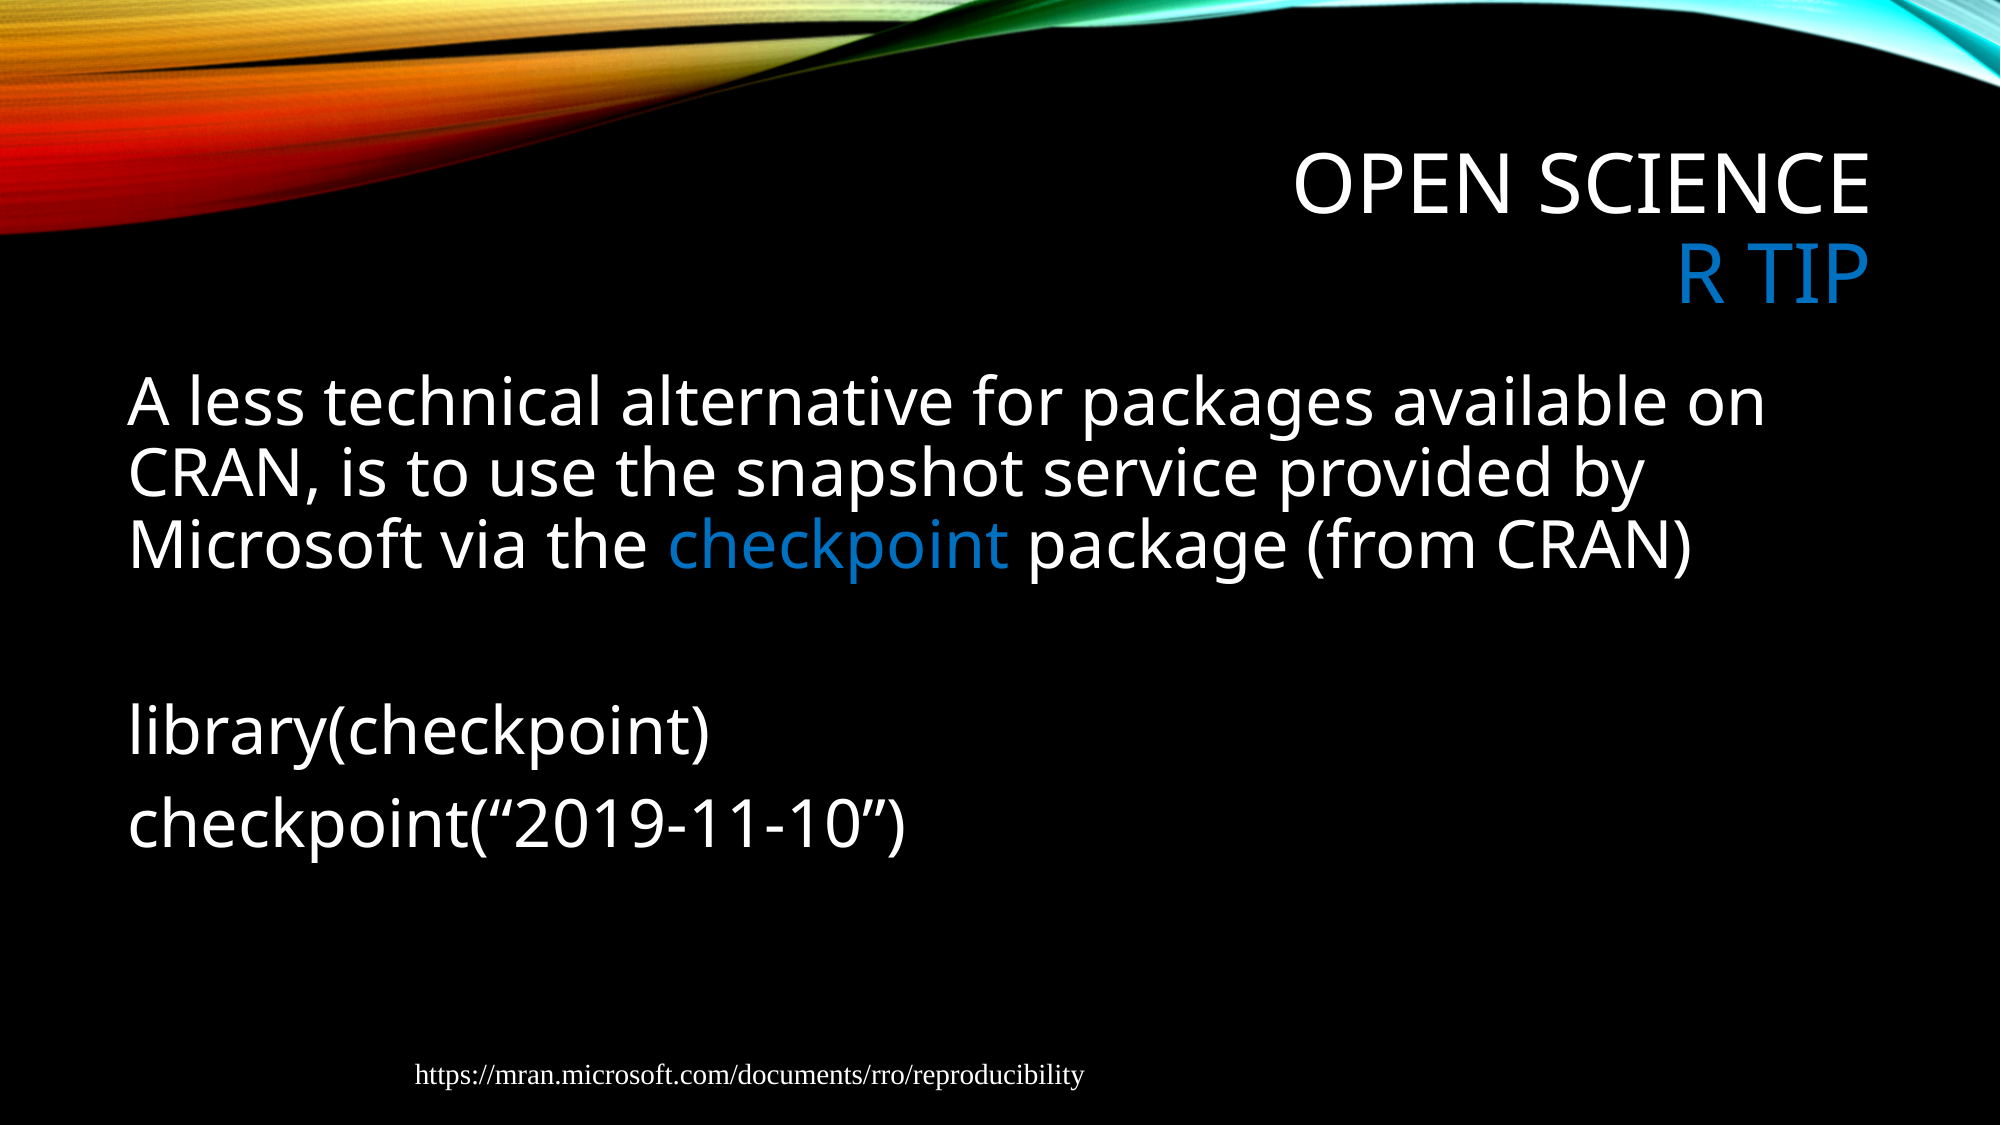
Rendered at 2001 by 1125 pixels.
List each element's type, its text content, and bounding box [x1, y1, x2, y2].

title Open Science R Tip [474, 125, 1888, 338]
picture [0, 0, 2000, 237]
list A less technical alternative for packages available on CRAN, is to use the snapshot service provided by Microsoft via the checkpoint package (from CRAN) library(checkpoint) checkpoint(“2019-11-10”) [112, 360, 1888, 1021]
footer https://mran.microsoft.com/documents/rro/reproducibility [112, 1042, 1388, 1103]
